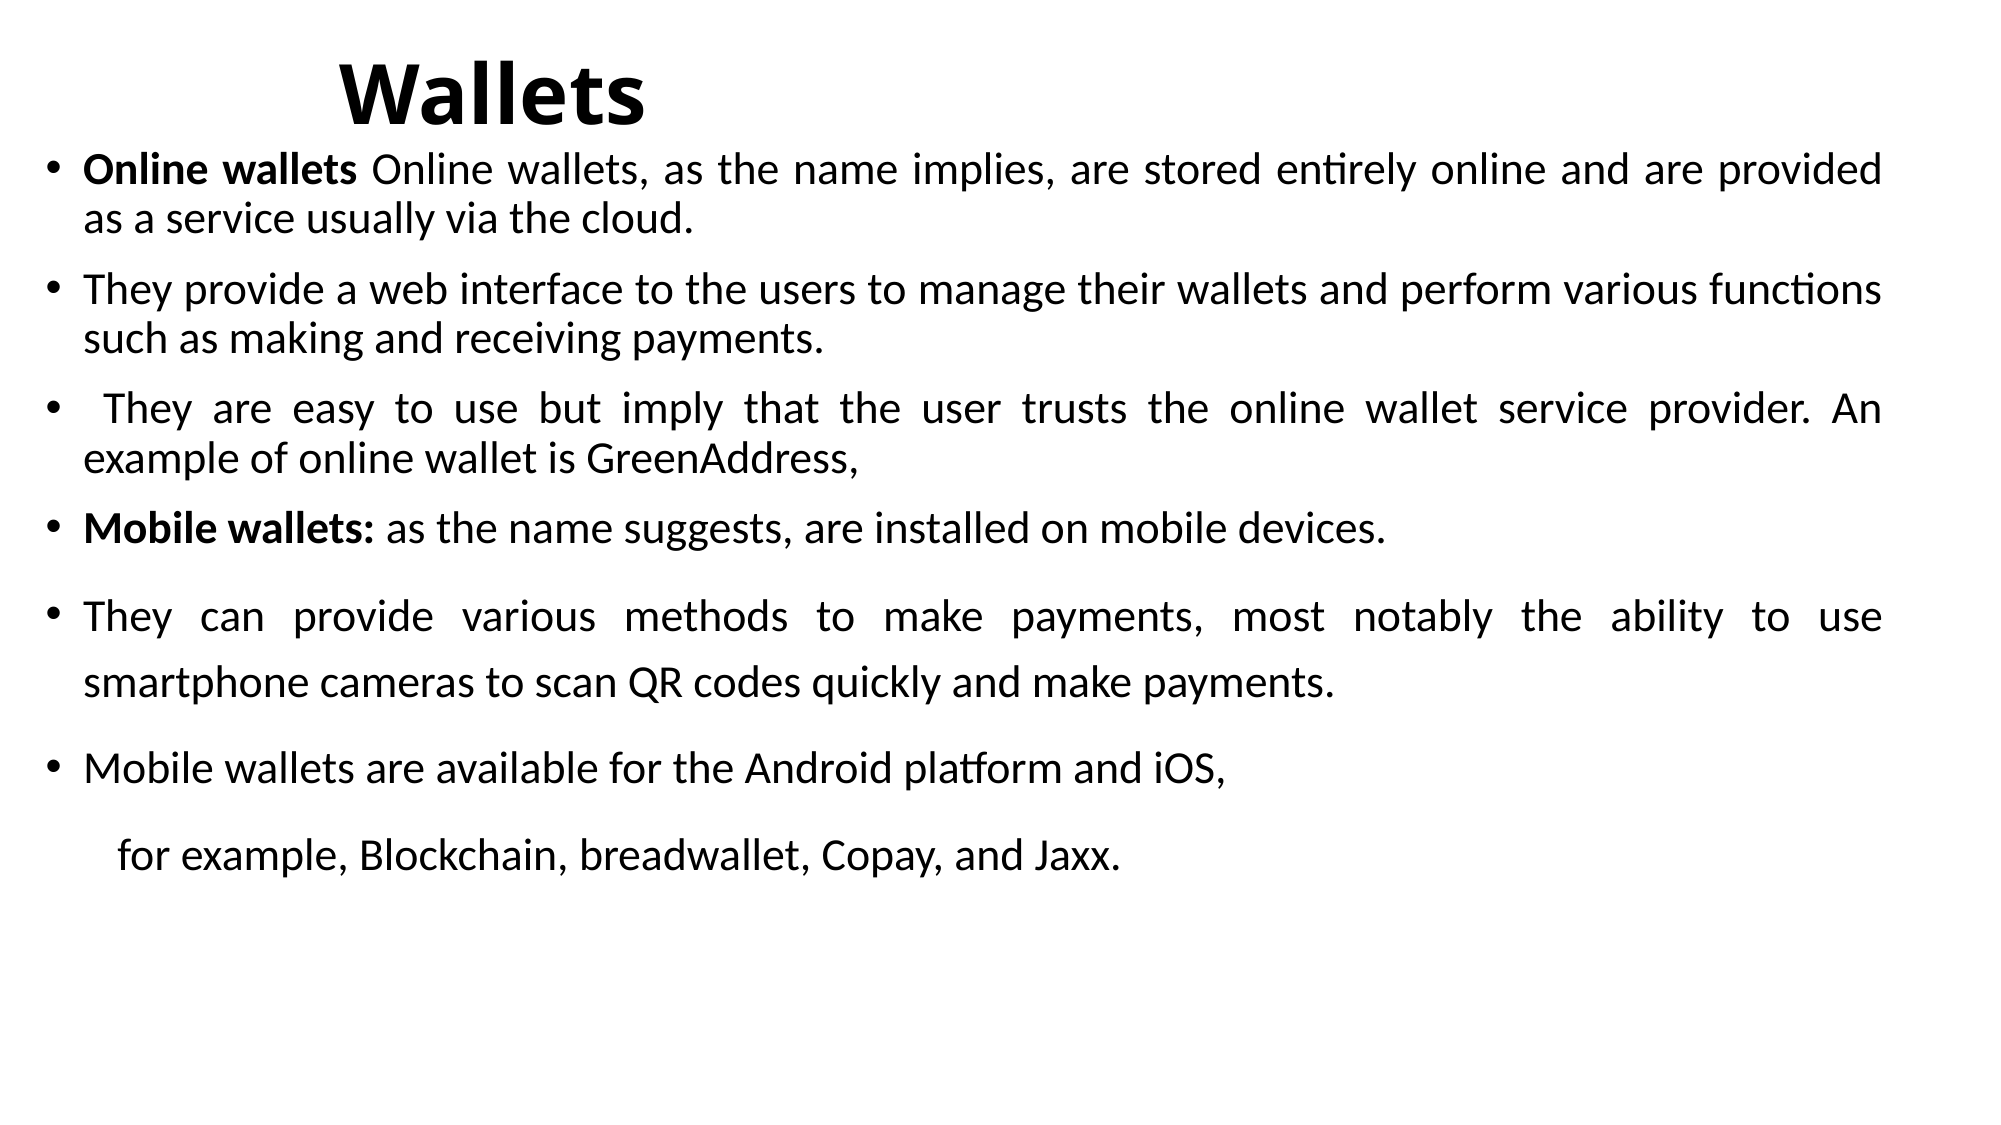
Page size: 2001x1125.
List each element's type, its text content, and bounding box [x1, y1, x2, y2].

title Wallets [324, 45, 1675, 137]
list Online wallets Online wallets, as the name implies, are stored entirely online and are provided as a service usually via the cloud. They provide a web interface to the users to manage their wallets and perform various functions such as making and receiving payments. They are easy to use but imply that the user trusts the online wallet service provider. An example of online wallet is GreenAddress, Mobile wallets: as the name suggests, are installed on mobile devices. They can provide various methods to make payments, most notably the ability to use smartphone cameras to scan QR codes quickly and make payments. Mobile wallets are available for the Android platform and iOS, for example, Blockchain, breadwallet, Copay, and Jaxx. [30, 137, 1900, 1063]
